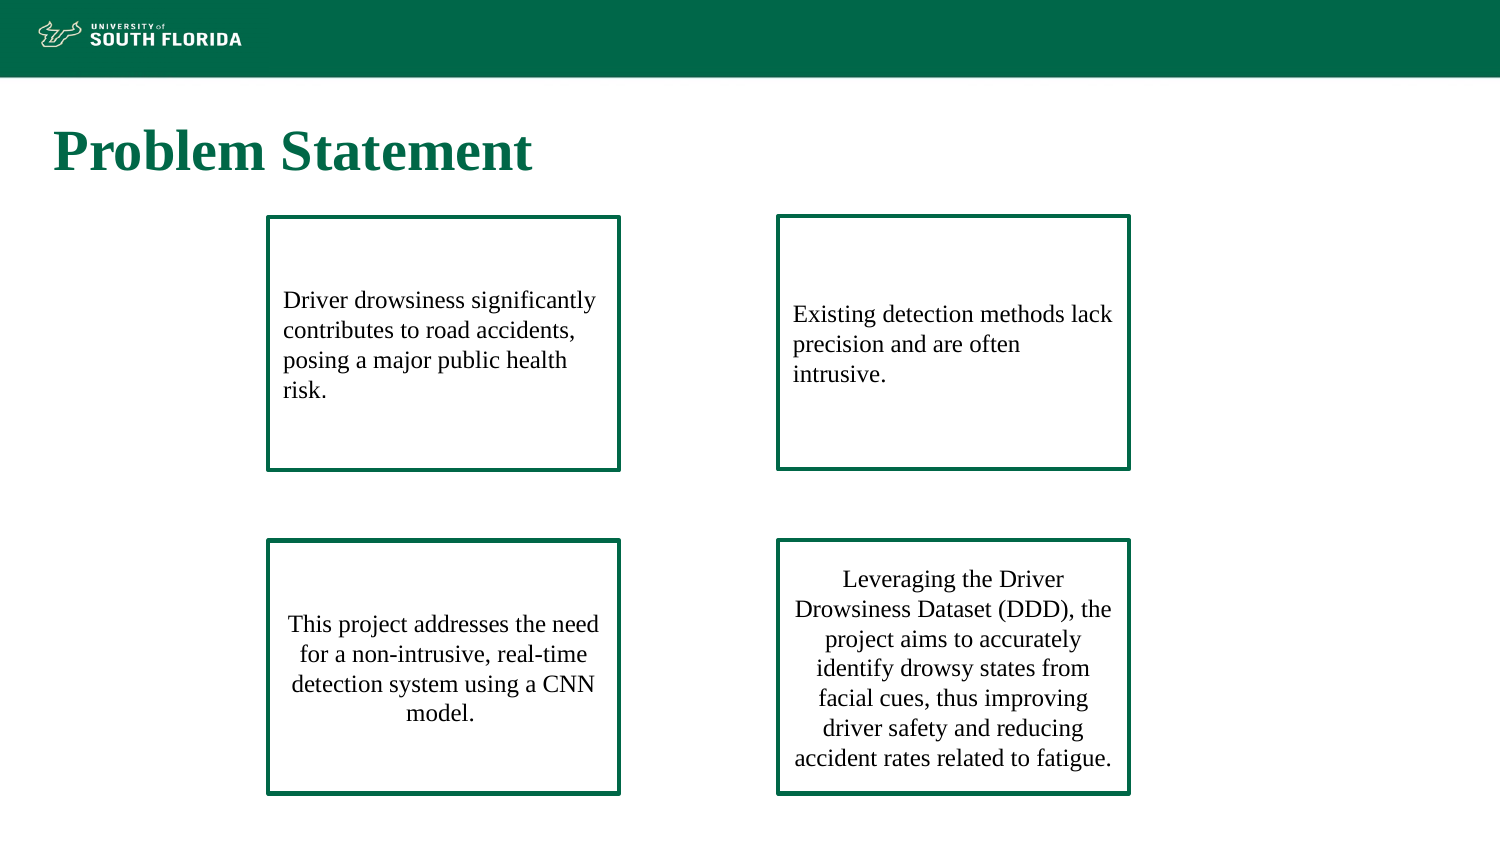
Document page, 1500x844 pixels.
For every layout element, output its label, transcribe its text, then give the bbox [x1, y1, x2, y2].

title Problem Statement [38, 94, 1397, 206]
picture [0, 0, 1500, 844]
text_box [38, 206, 1408, 790]
